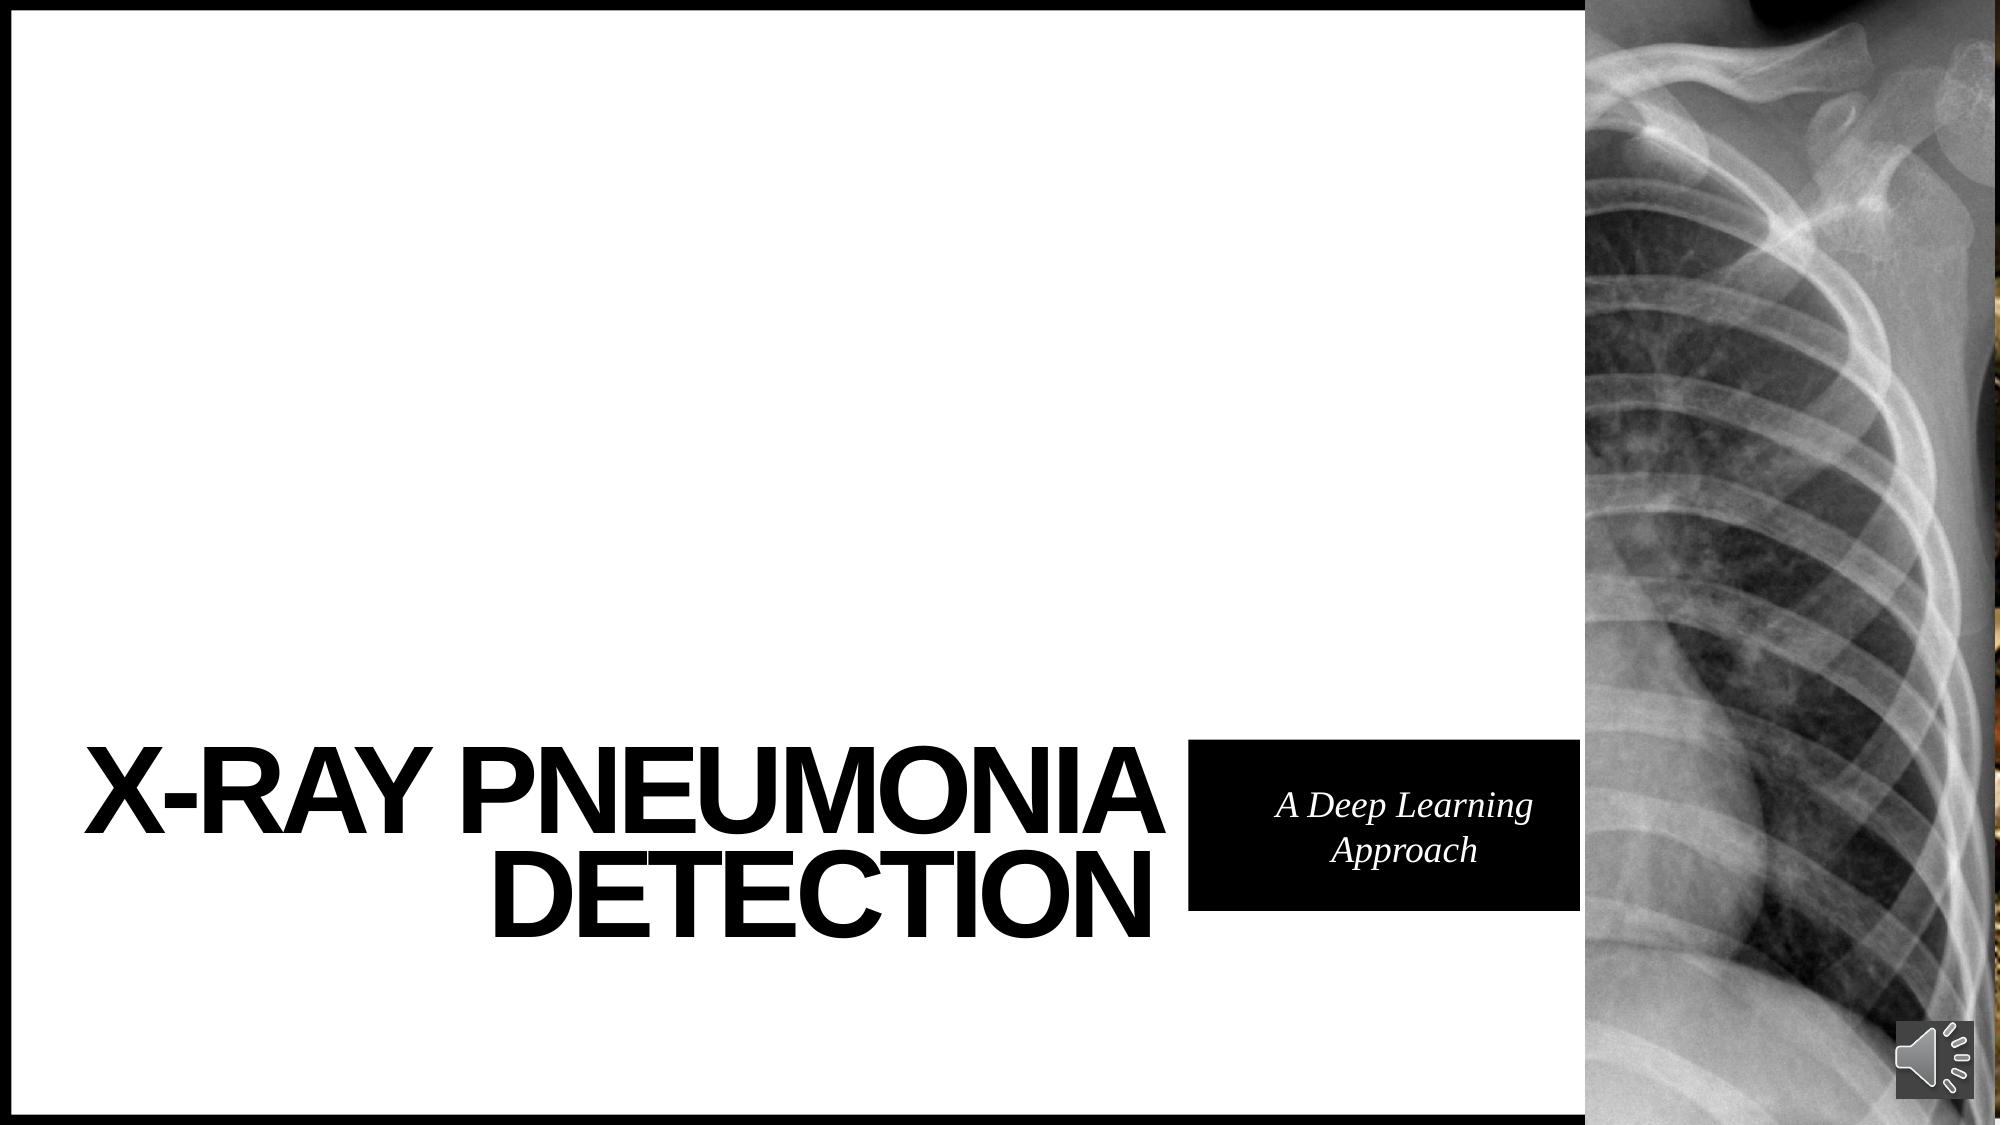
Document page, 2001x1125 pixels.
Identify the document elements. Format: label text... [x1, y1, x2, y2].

title X-Ray pneumonia detection [74, 687, 1159, 963]
subtitle A Deep Learning Approach [1188, 739, 1580, 911]
picture [1585, 0, 2000, 1125]
